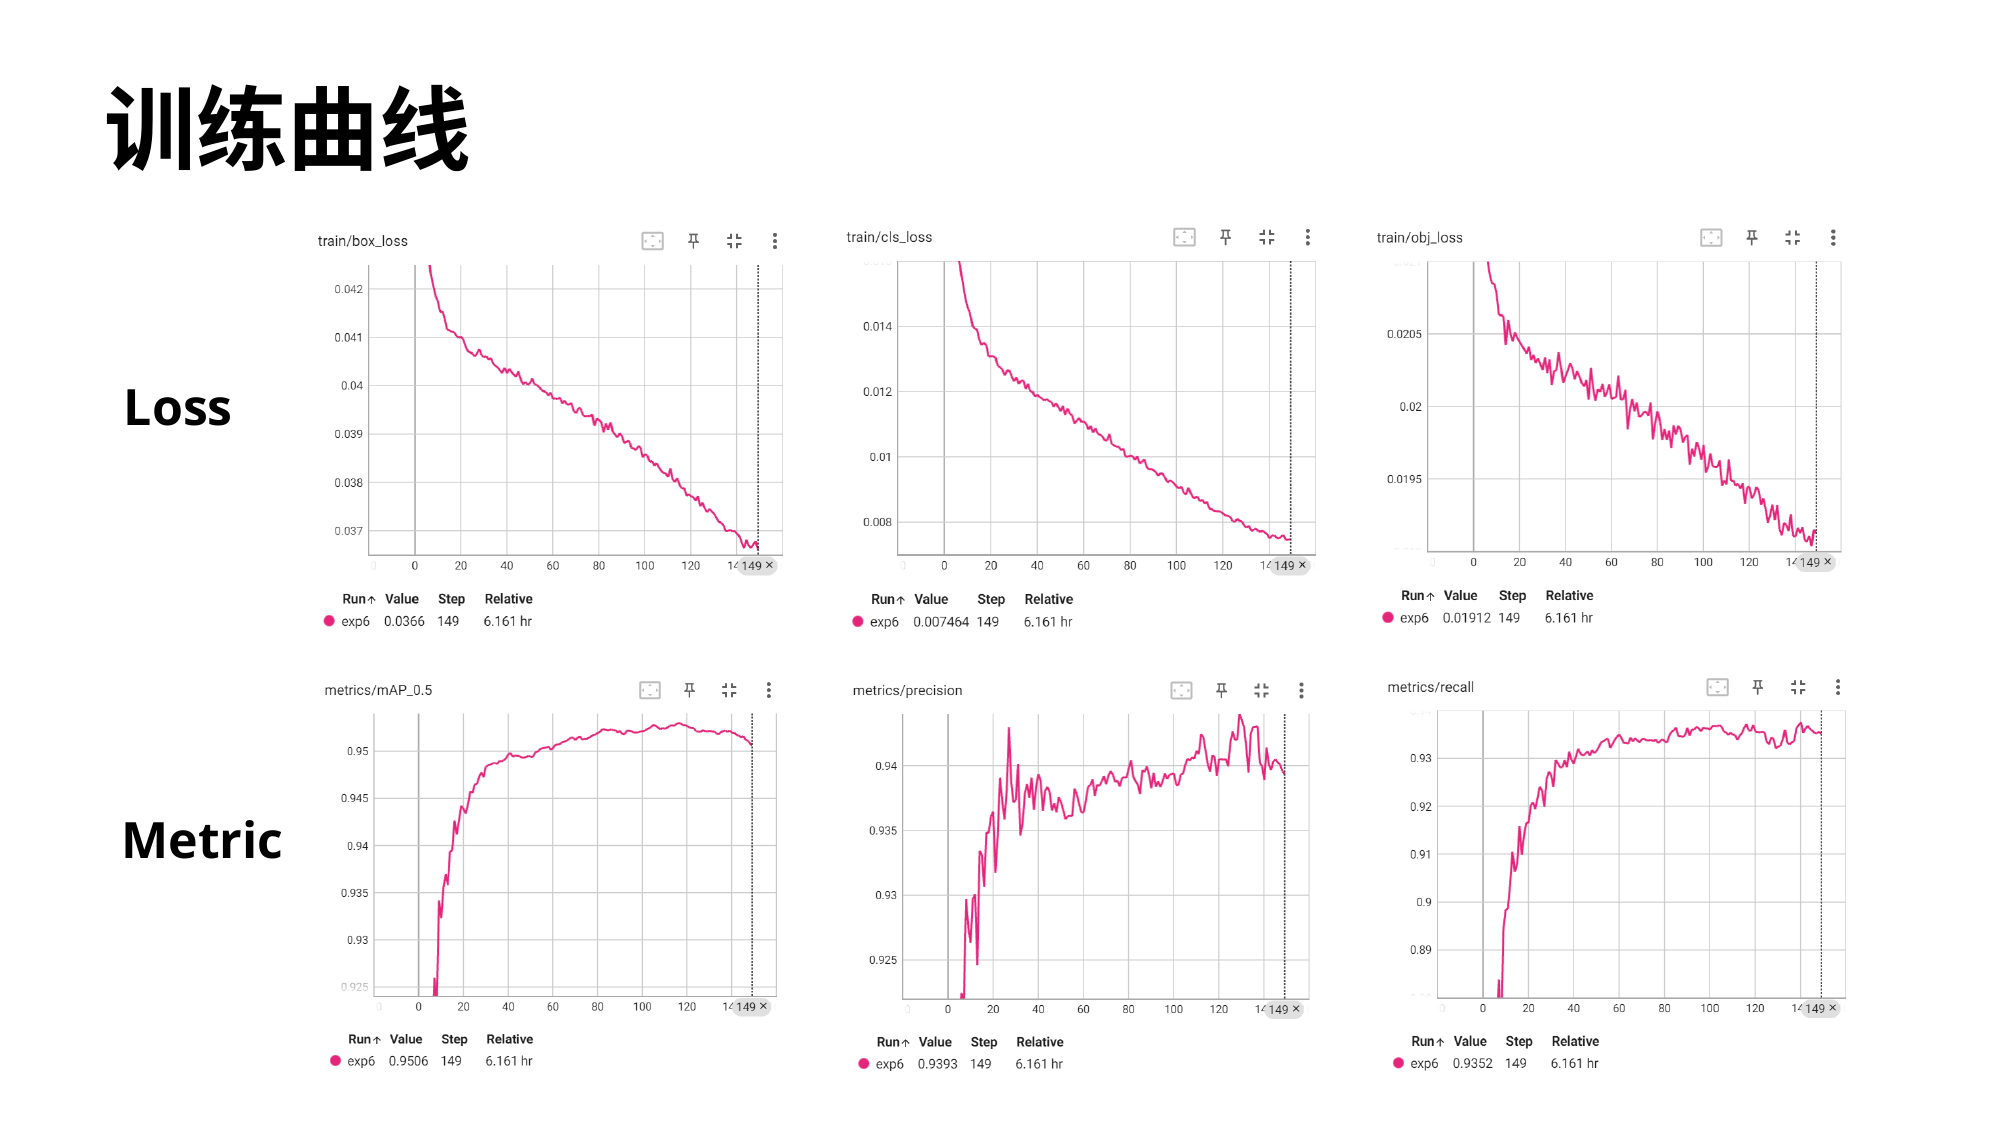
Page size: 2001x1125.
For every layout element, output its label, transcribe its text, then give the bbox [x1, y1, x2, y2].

picture [846, 670, 1316, 1085]
picture [315, 670, 783, 1085]
text_box 训练曲线 [89, 65, 578, 204]
picture [1369, 221, 1852, 635]
text_box Loss [109, 367, 248, 443]
picture [840, 221, 1322, 635]
picture [1379, 670, 1852, 1085]
text_box Metric [106, 800, 299, 876]
picture [304, 221, 793, 635]
